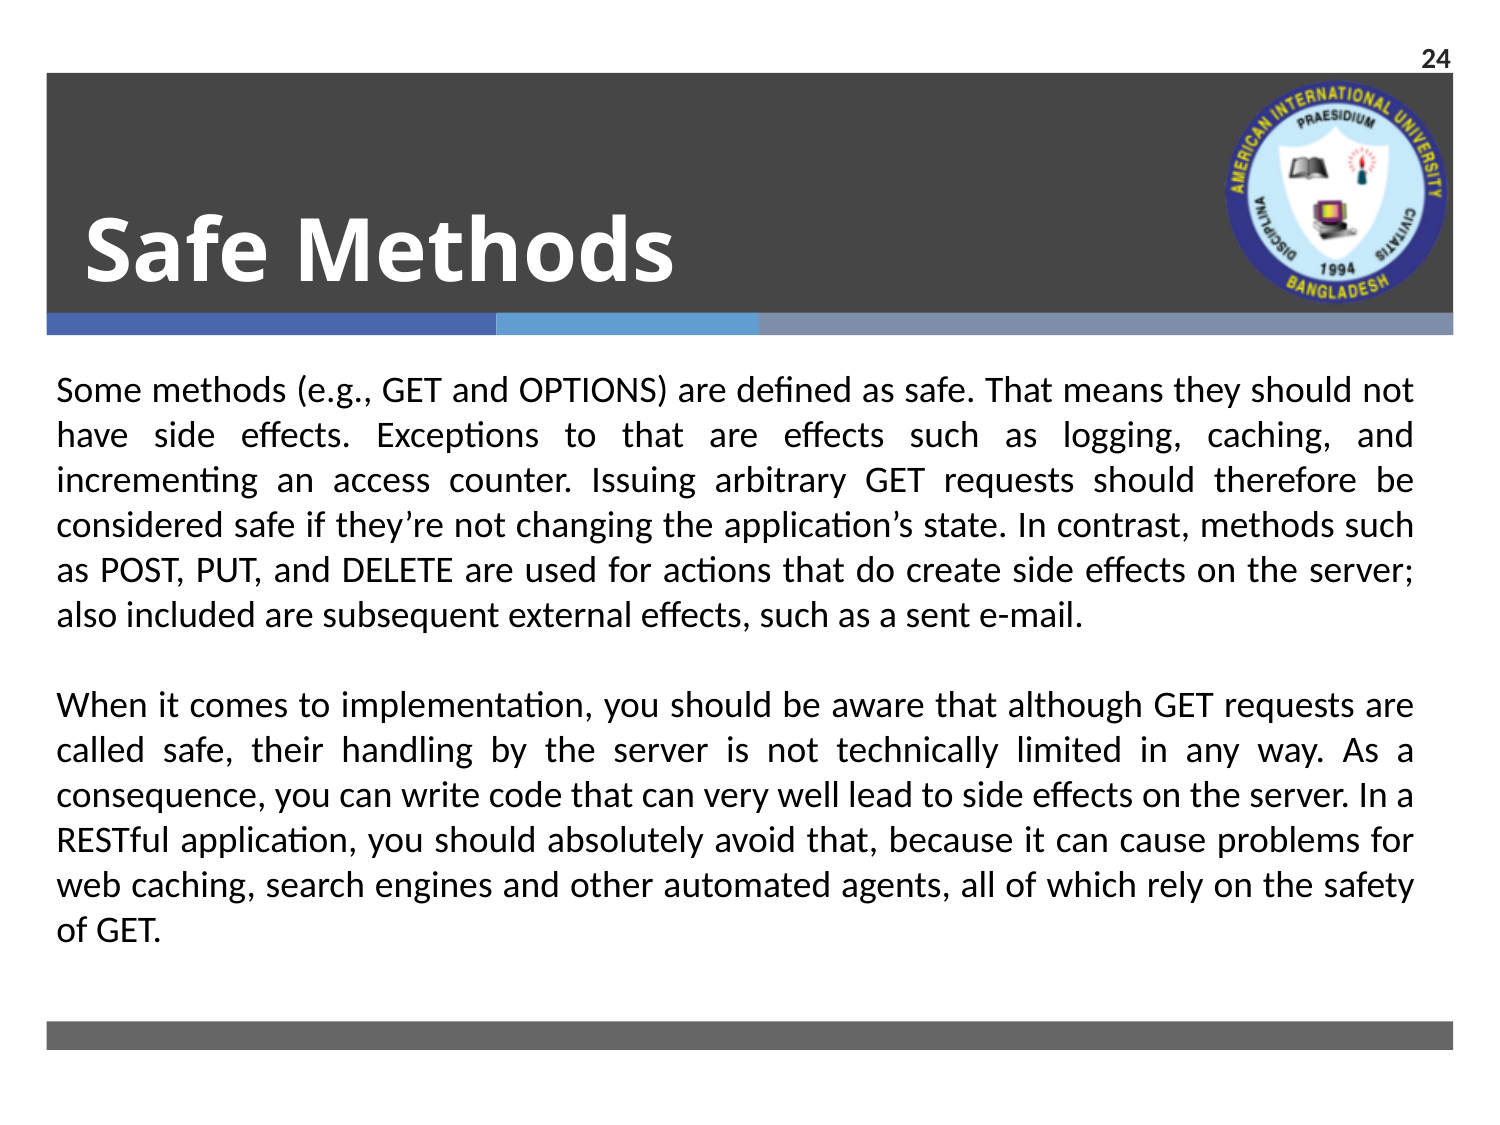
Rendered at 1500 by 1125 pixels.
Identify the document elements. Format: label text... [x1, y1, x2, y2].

slide_number 24 [1362, 27, 1466, 87]
picture [1220, 75, 1454, 310]
title Safe Methods [69, 92, 1226, 307]
text_box Some methods (e.g., GET and OPTIONS) are defined as safe. That means they should not have side effects. Exceptions to that are effects such as logging, caching, and incrementing an access counter. Issuing arbitrary GET requests should therefore be considered safe if they’re not changing the application’s state. In contrast, methods such as POST, PUT, and DELETE are used for actions that do create side effects on the server; also included are subsequent external effects, such as a sent e-mail. When it comes to implementation, you should be aware that although GET requests are called safe, their handling by the server is not technically limited in any way. As a consequence, you can write code that can very well lead to side effects on the server. In a RESTful application, you should absolutely avoid that, because it can cause problems for web caching, search engines and other automated agents, all of which rely on the safety of GET. [41, 357, 1431, 958]
